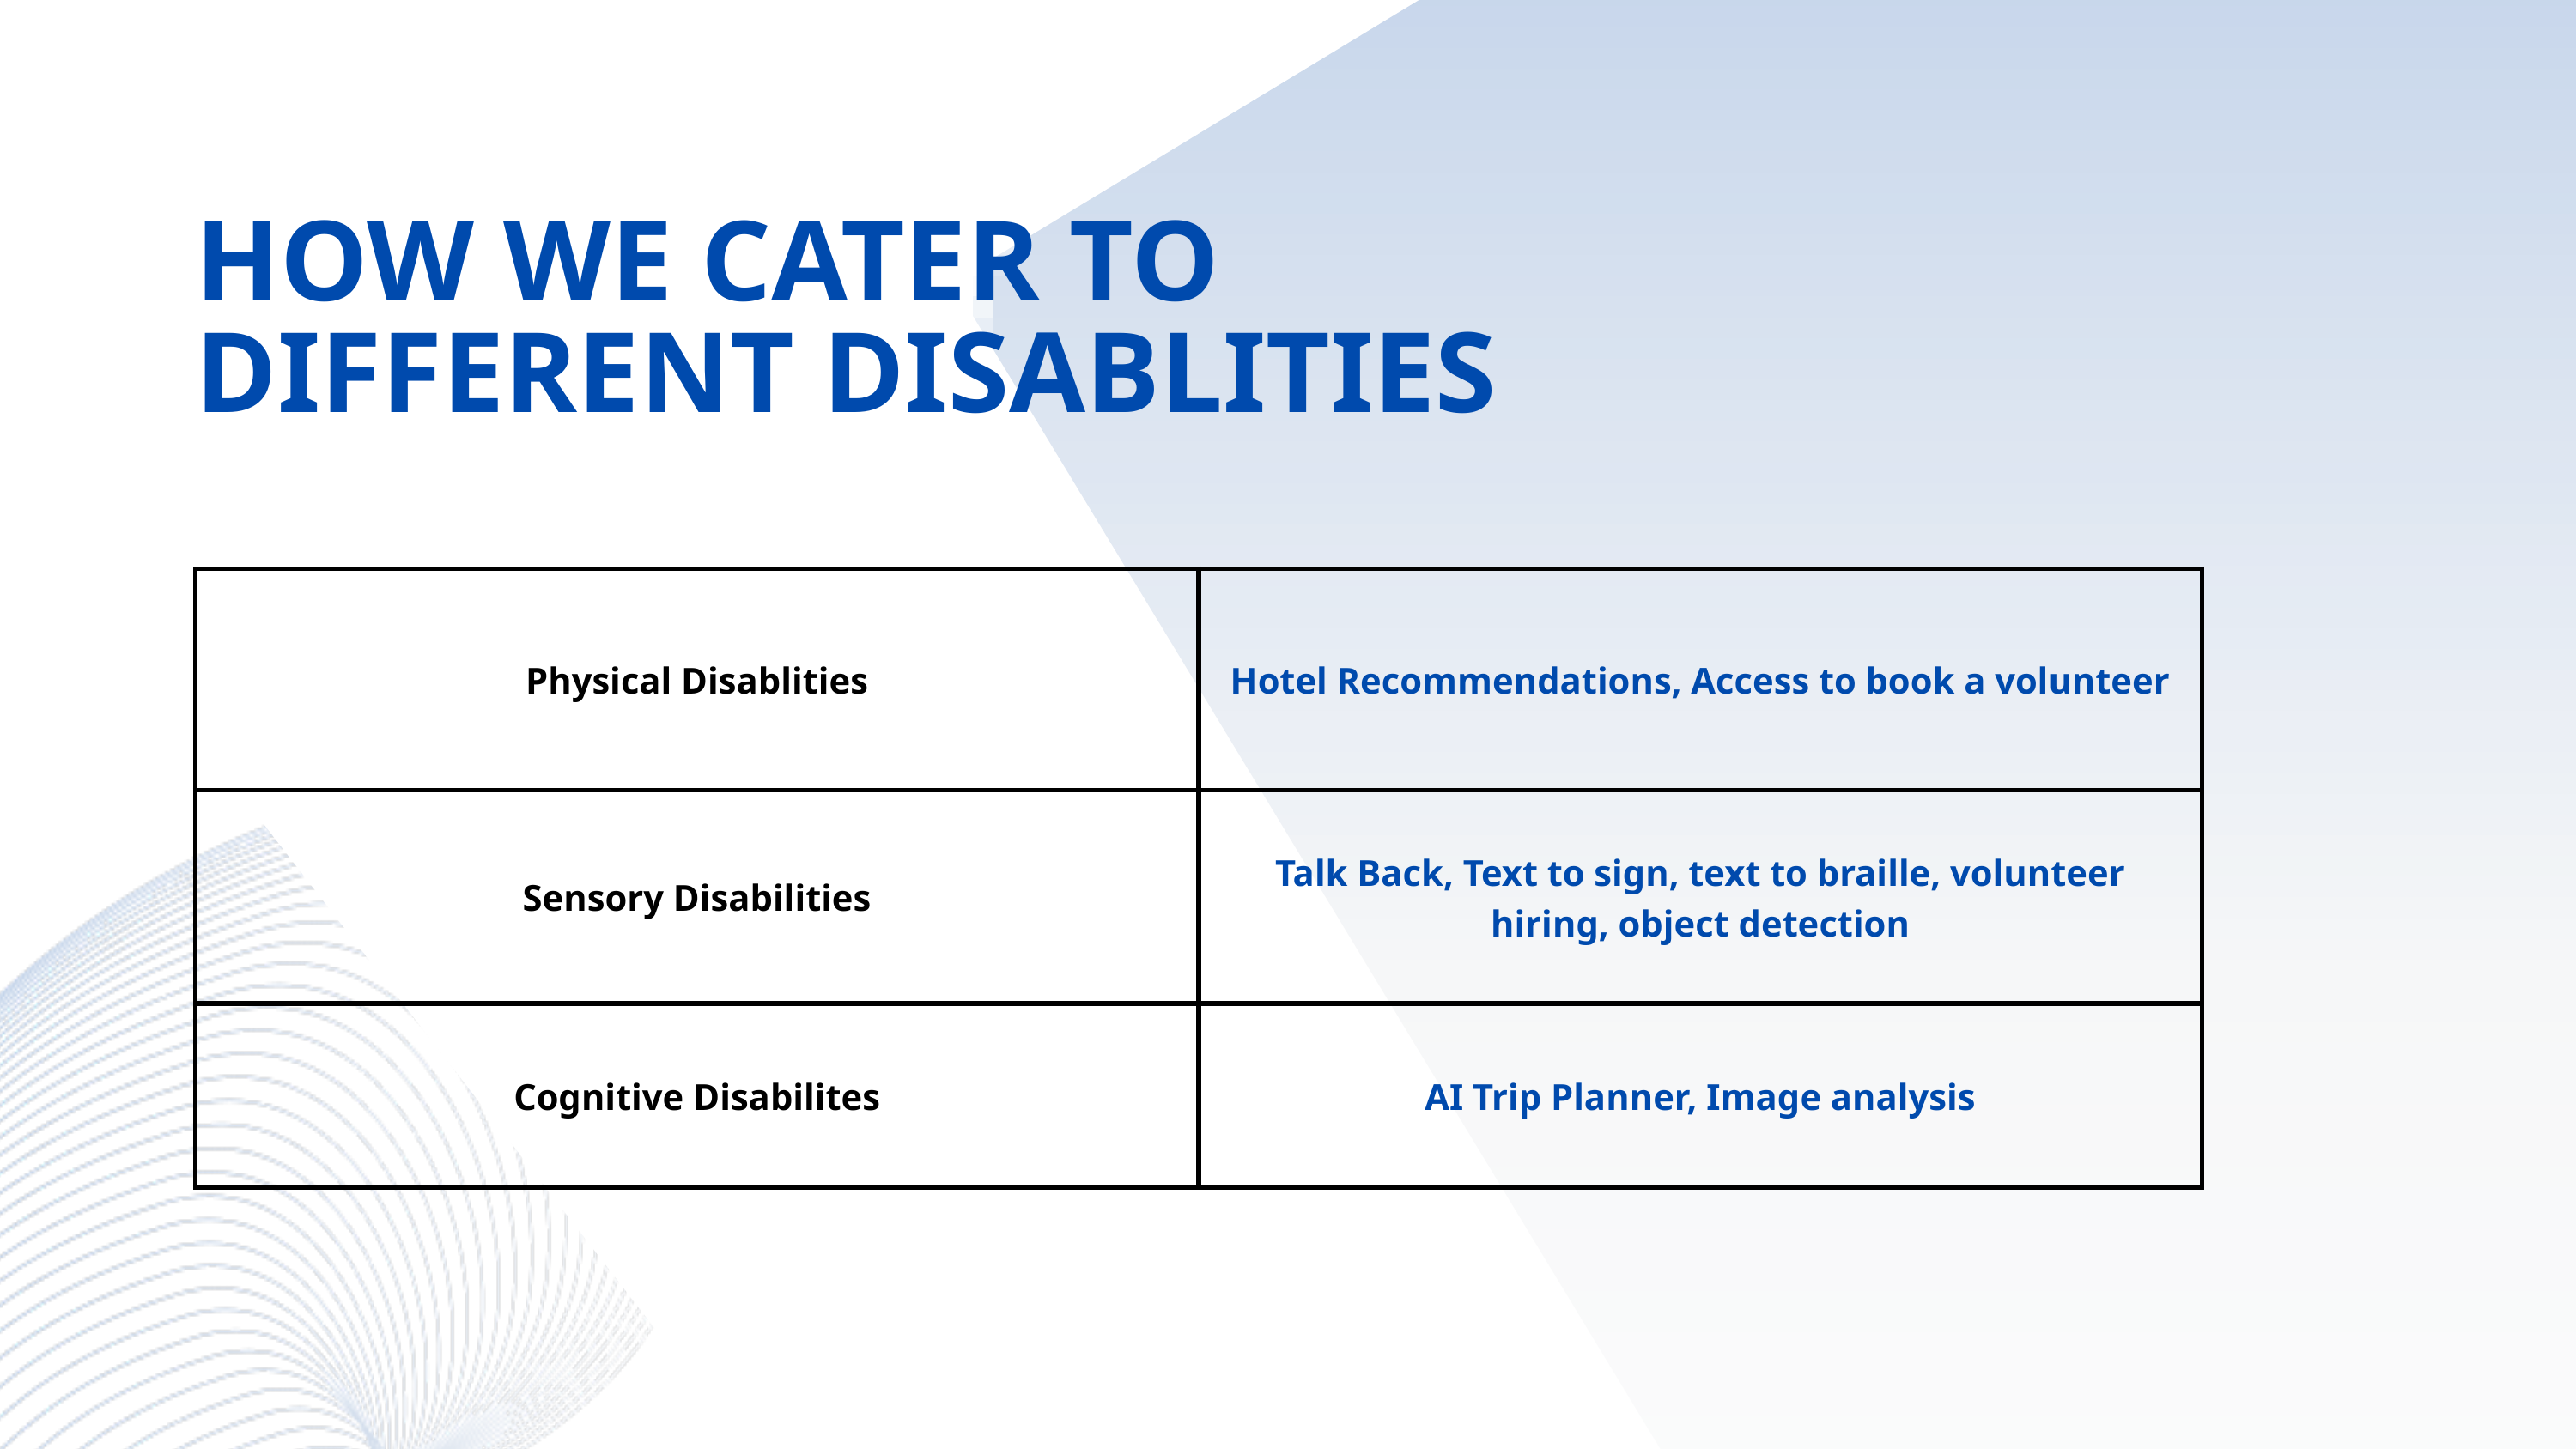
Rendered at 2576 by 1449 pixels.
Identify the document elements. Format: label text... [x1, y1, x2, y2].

table_header Hotel Recommendations, Access to book a volunteer [1201, 571, 2200, 788]
table_cell AI Trip Planner, Image analysis [1201, 1006, 2200, 1185]
text_box [0, 812, 704, 1449]
table_cell Cognitive Disabilites [197, 1006, 1196, 1185]
table_cell Talk Back, Text to sign, text to braille, volunteer hiring, object detection [1201, 792, 2200, 1001]
table_cell Sensory Disabilities [197, 792, 1196, 1001]
table_header Physical Disablities [197, 571, 1196, 788]
text_box HOW WE CATER TO DIFFERENT DISABLITIES [195, 212, 1809, 434]
text_box [1044, 0, 2576, 1449]
